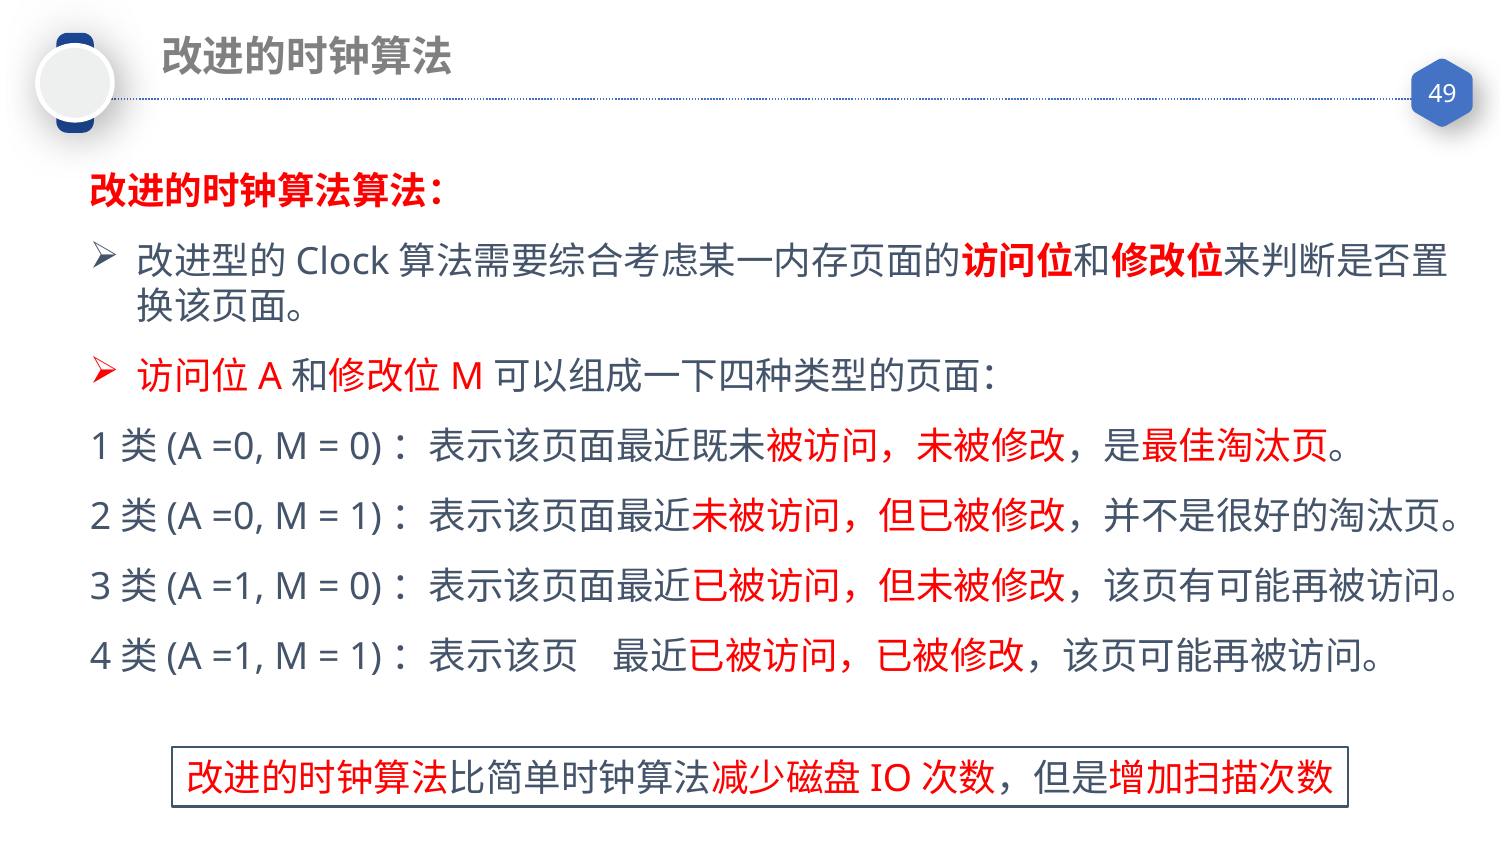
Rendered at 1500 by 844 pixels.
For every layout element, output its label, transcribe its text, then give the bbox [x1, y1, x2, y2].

text_box 改进的时钟算法 [149, 23, 1188, 85]
text_box 改进的时钟算法算法： 改进型的Clock算法需要综合考虑某一内存页面的访问位和修改位来判断是否置换该页面。 访问位A和修改位M可以组成一下四种类型的页面： 1类(A =0, M = 0)：表示该页面最近既未被访问，未被修改，是最佳淘汰页。 2类(A =0, M = 1)：表示该页面最近未被访问，但已被修改，并不是很好的淘汰页。 3类(A =1, M = 0)：表示该页面最近已被访问，但未被修改，该页有可能再被访问。 4类(A =1, M = 1)：表示该页 最近已被访问，已被修改，该页可能再被访问。 [75, 159, 1475, 684]
text_box 改进的时钟算法比简单时钟算法减少磁盘IO次数，但是增加扫描次数 [171, 746, 1349, 807]
